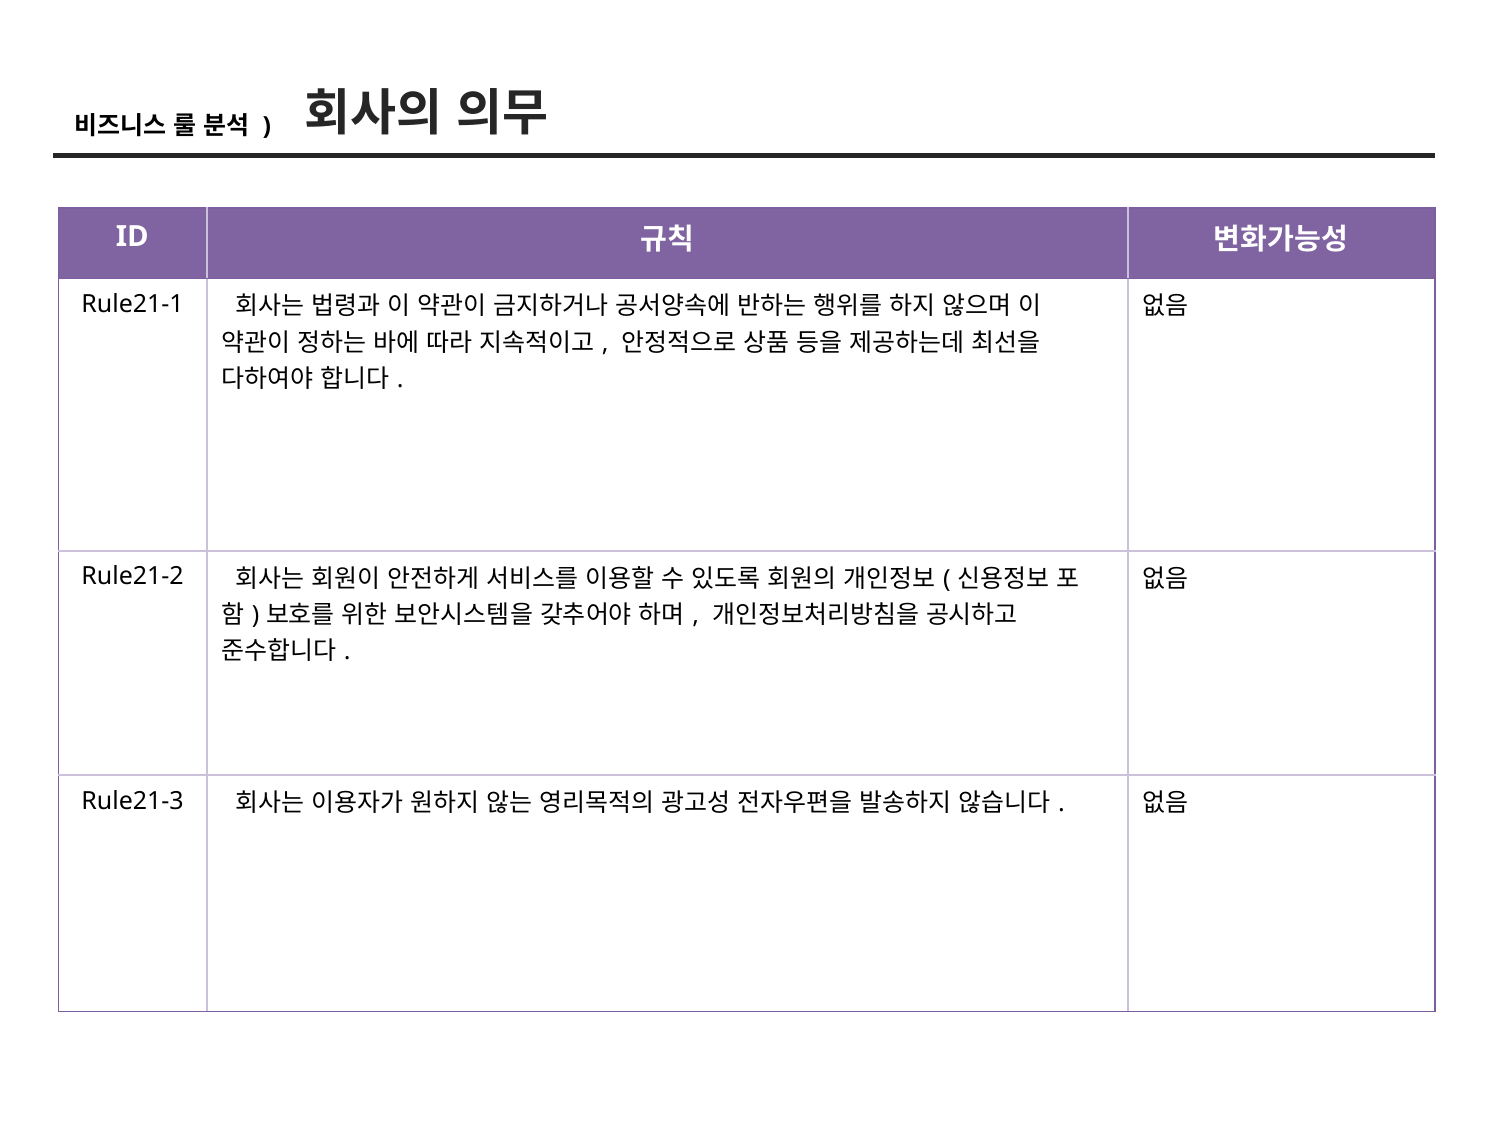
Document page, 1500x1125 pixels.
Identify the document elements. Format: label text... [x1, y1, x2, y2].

table_header ID [59, 209, 206, 278]
table_cell 회사는 법령과 이 약관이 금지하거나 공서양속에 반하는 행위를 하지 않으며 이 약관이 정하는 바에 따라 지속적이고, 안정적으로 상품 등을 제공하는데 최선을 다하여야 합니다. [208, 279, 1127, 550]
table_cell 회사는 회원이 안전하게 서비스를 이용할 수 있도록 회원의 개인정보(신용정보 포함)보호를 위한 보안시스템을 갖추어야 하며, 개인정보처리방침을 공시하고 준수합니다. [208, 552, 1127, 774]
table_cell Rule21-3 [59, 776, 206, 1011]
table_cell Rule21-2 [59, 552, 206, 774]
table_cell Rule21-1 [59, 279, 206, 550]
table_cell 없음 [1129, 279, 1434, 550]
table_header 변화가능성 [1129, 209, 1434, 278]
table_cell 없음 [1129, 552, 1434, 774]
text_box 회사의 의무 [289, 73, 564, 148]
text_box 비즈니스 룰 분석 ) [59, 101, 287, 147]
table_header 규칙 [208, 209, 1127, 278]
table_cell 회사는 이용자가 원하지 않는 영리목적의 광고성 전자우편을 발송하지 않습니다. [208, 776, 1127, 1011]
table_cell 없음 [1129, 776, 1434, 1011]
